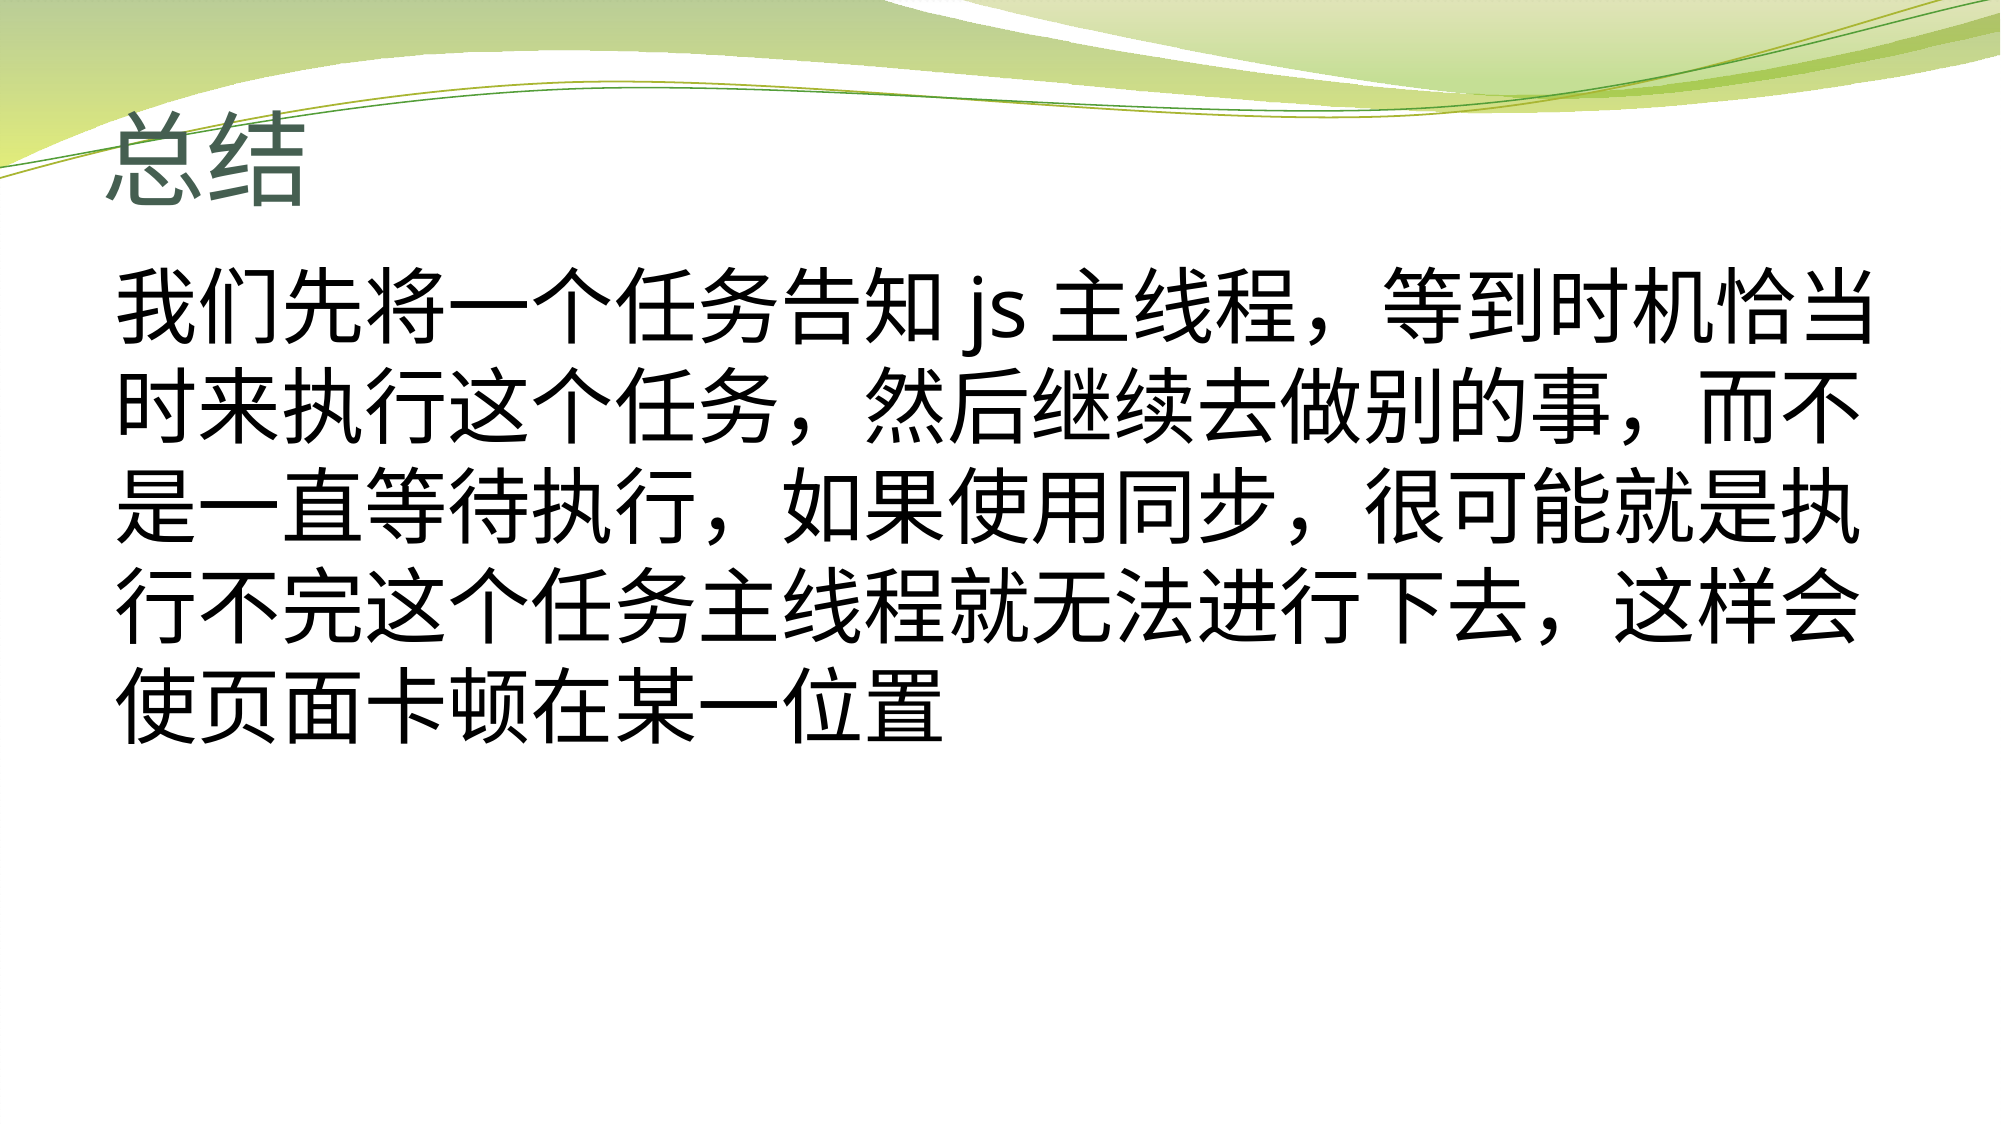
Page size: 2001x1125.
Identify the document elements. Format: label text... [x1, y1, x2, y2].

title 总结 [101, 31, 1902, 220]
list 我们先将一个任务告知js主线程，等到时机恰当时来执行这个任务，然后继续去做别的事，而不是一直等待执行，如果使用同步，很可能就是执行不完这个任务主线程就无法进行下去，这样会使页面卡顿在某一位置 [99, 246, 1900, 1055]
